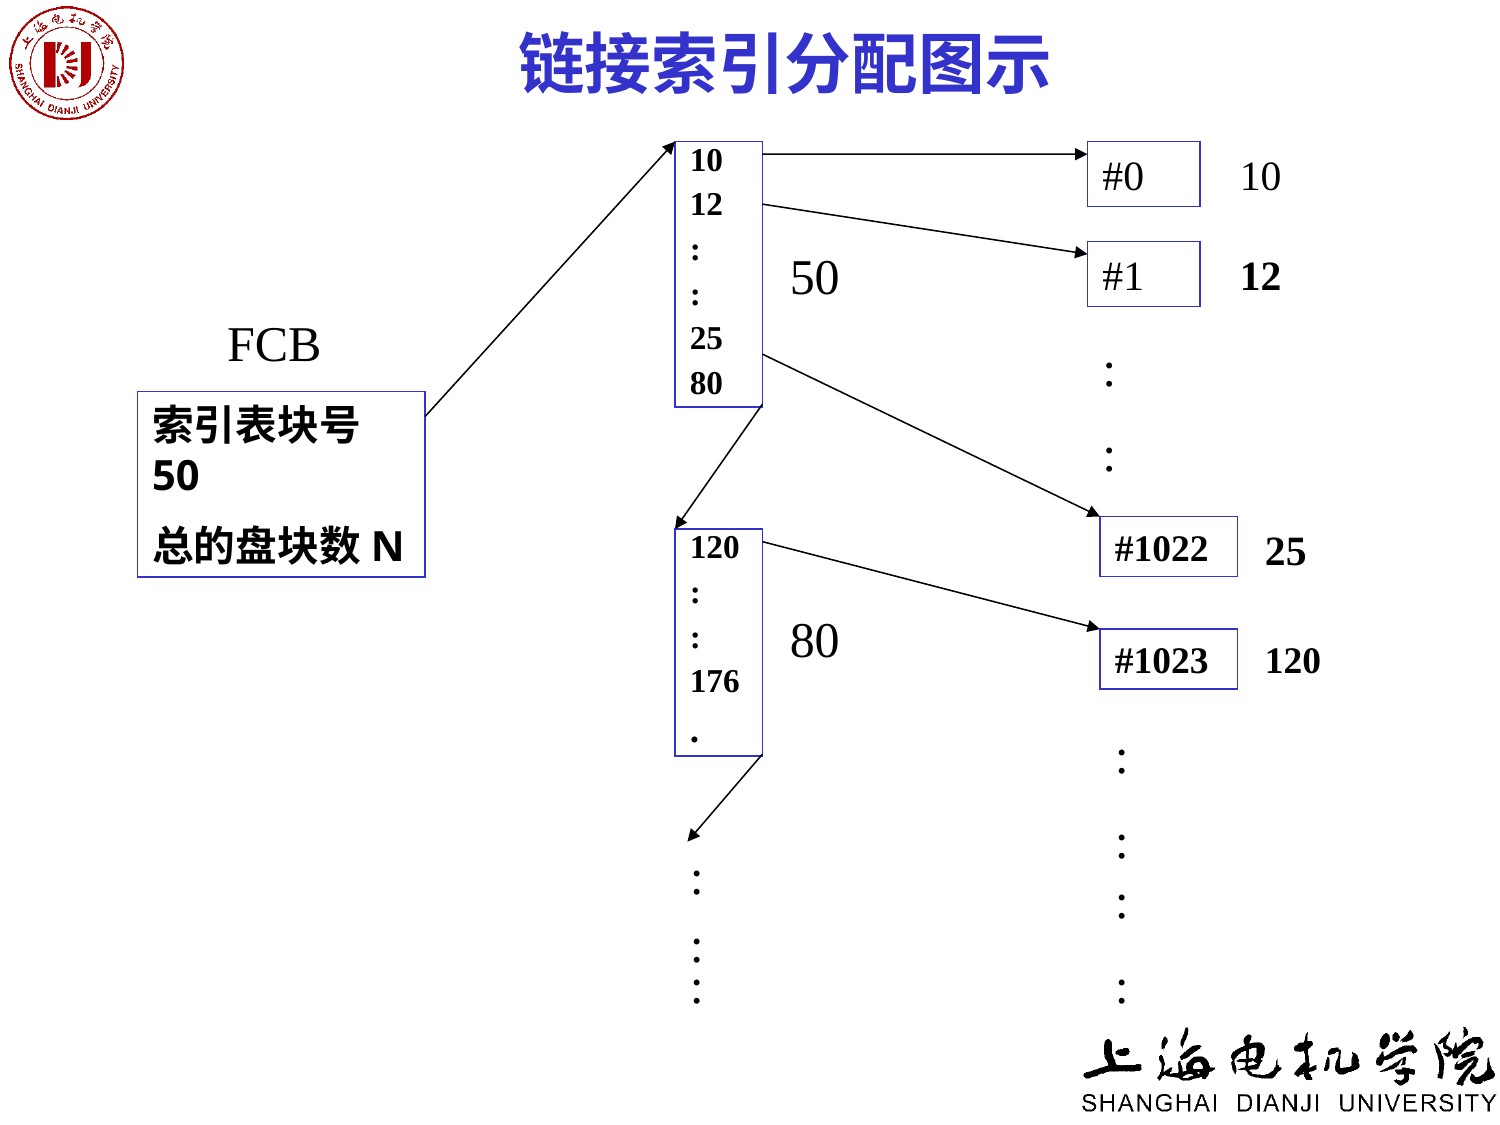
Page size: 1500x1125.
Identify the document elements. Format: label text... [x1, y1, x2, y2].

picture [1079, 1023, 1500, 1114]
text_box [137, 141, 1388, 1032]
picture [9, 6, 89, 120]
text_box 链接索引分配图示 [304, 14, 1266, 109]
title [89, 0, 1500, 123]
